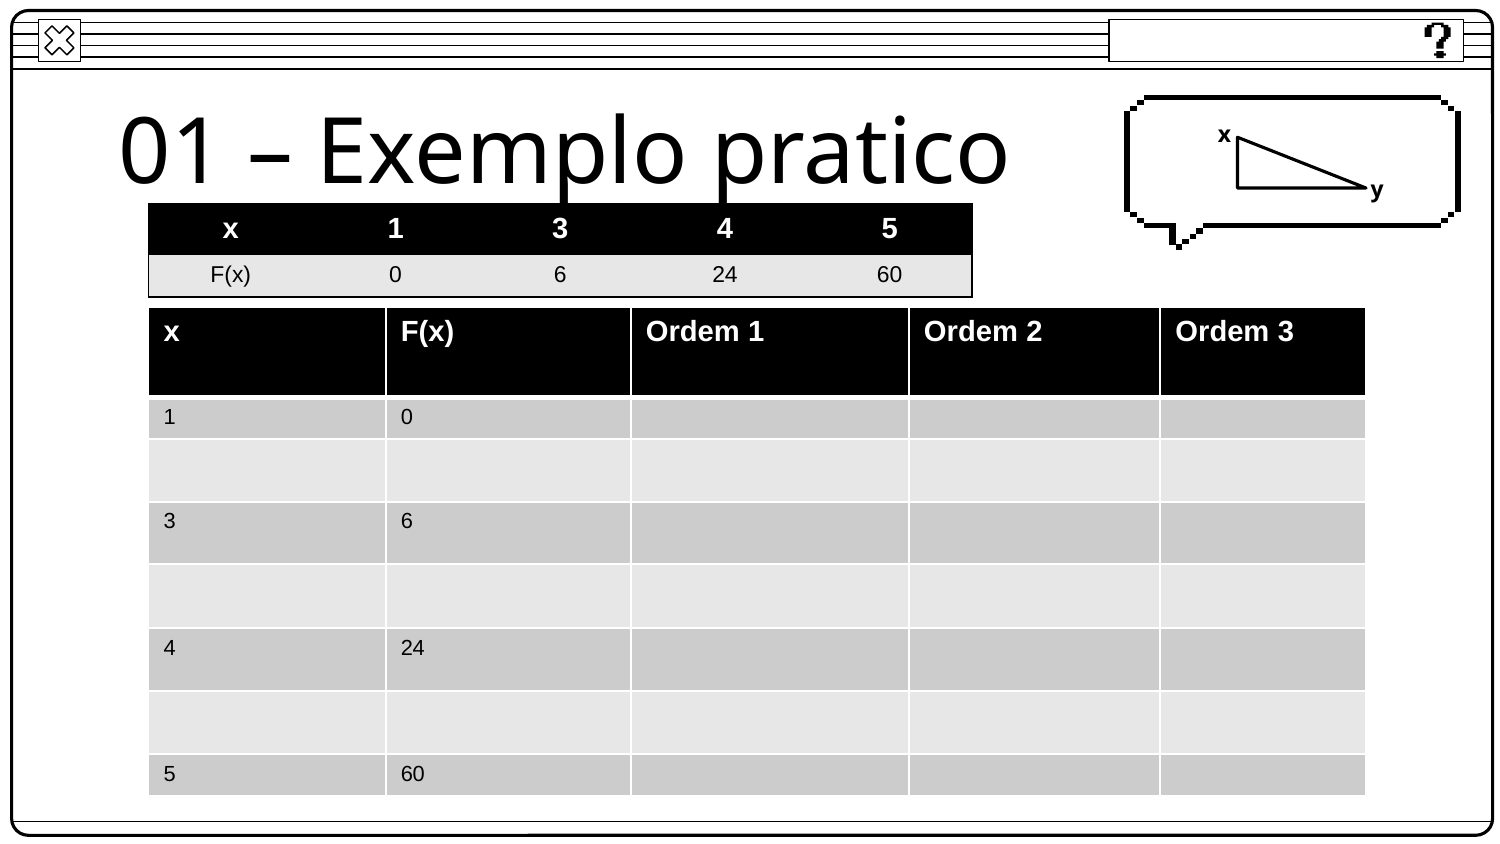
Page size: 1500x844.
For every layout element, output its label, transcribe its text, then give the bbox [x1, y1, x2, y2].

table_cell 0 [313, 255, 478, 296]
title 01 – Exemplo pratico [16, 77, 1115, 218]
table_header 3 [478, 205, 643, 253]
table_cell 60 [807, 255, 971, 296]
table_header x [149, 205, 313, 253]
table_header 1 [313, 205, 478, 253]
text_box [1123, 94, 1462, 251]
table_cell F(x) [149, 255, 313, 296]
table_cell 6 [478, 255, 643, 296]
table_header 5 [807, 205, 971, 253]
table_header 4 [643, 205, 807, 253]
table_cell 24 [643, 255, 807, 296]
